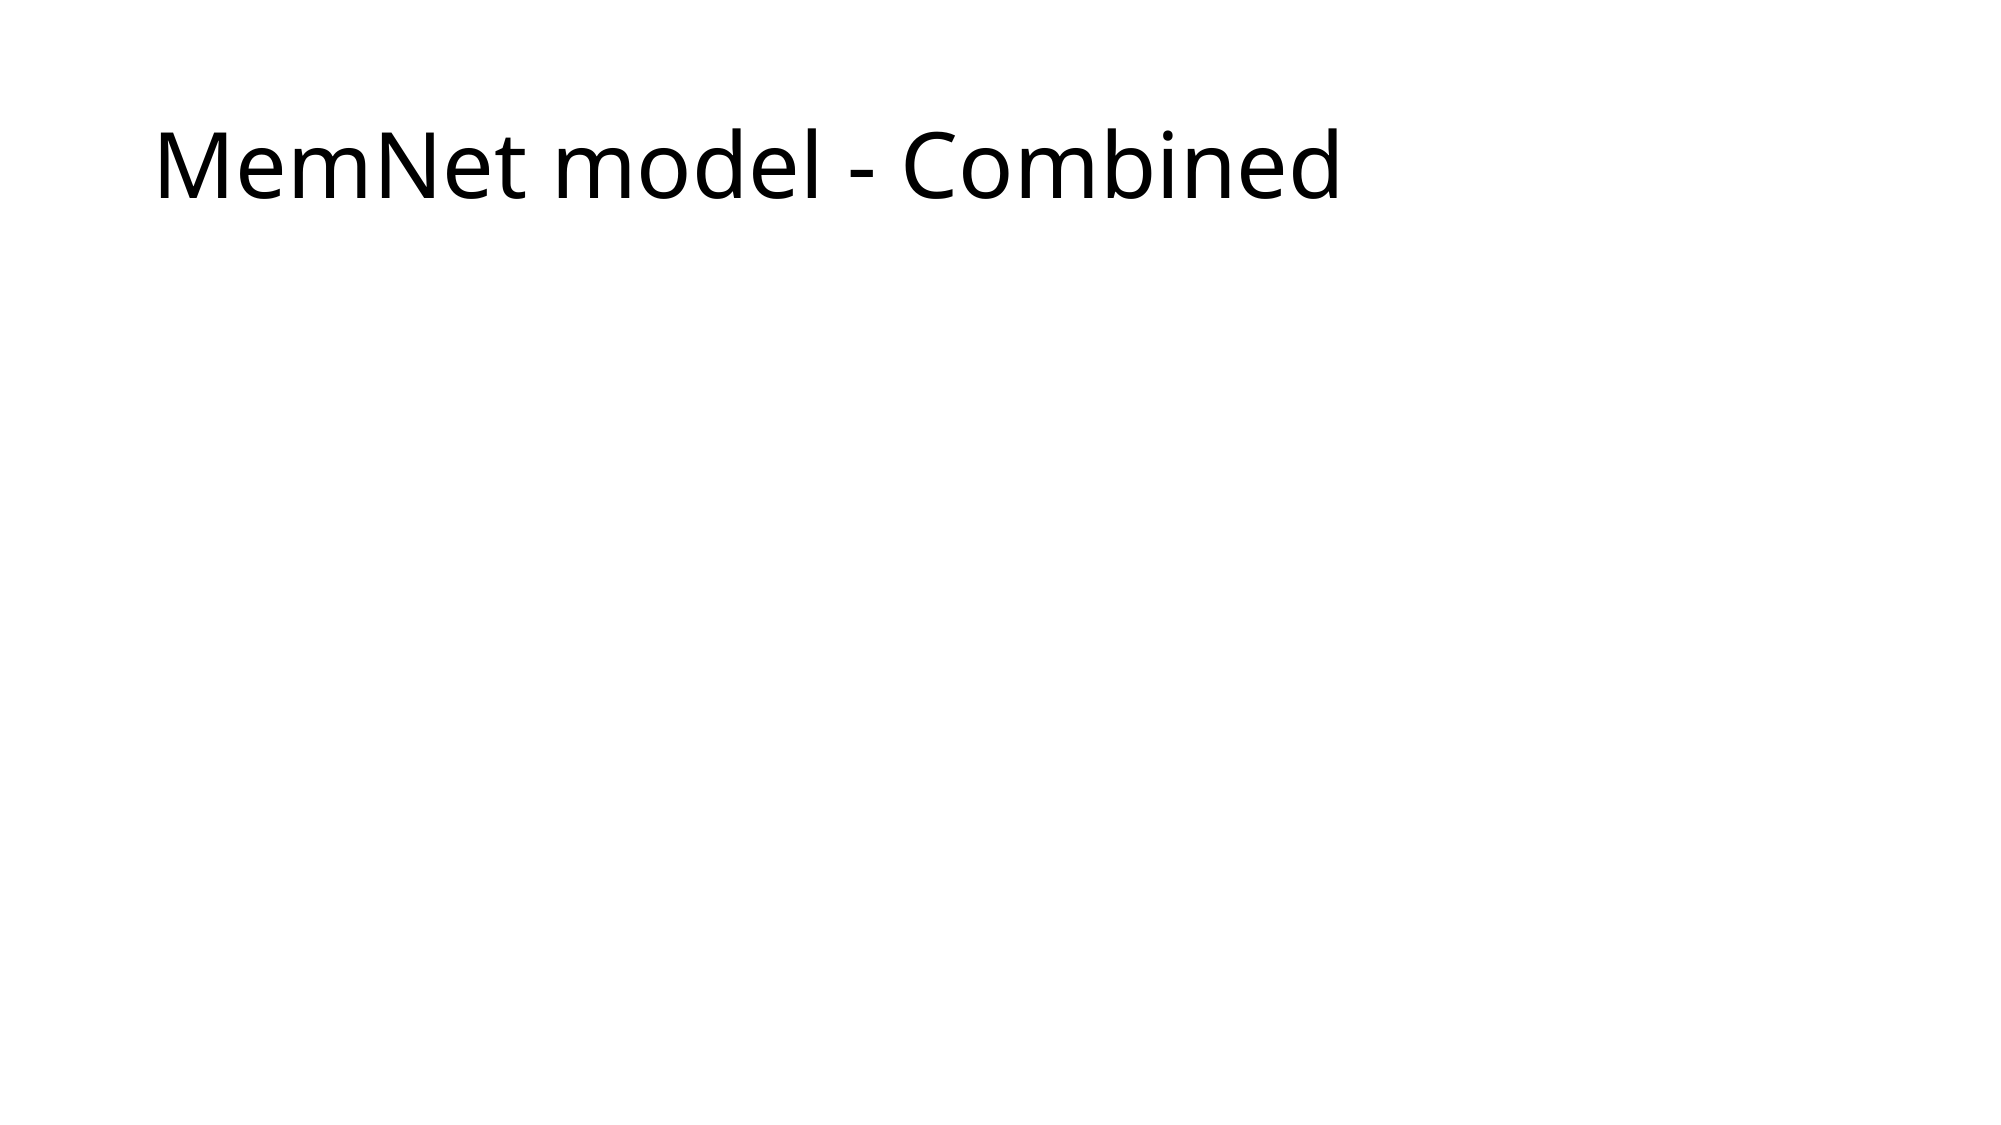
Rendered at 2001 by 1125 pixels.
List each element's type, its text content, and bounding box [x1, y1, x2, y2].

title MemNet model - Combined [137, 59, 1863, 278]
